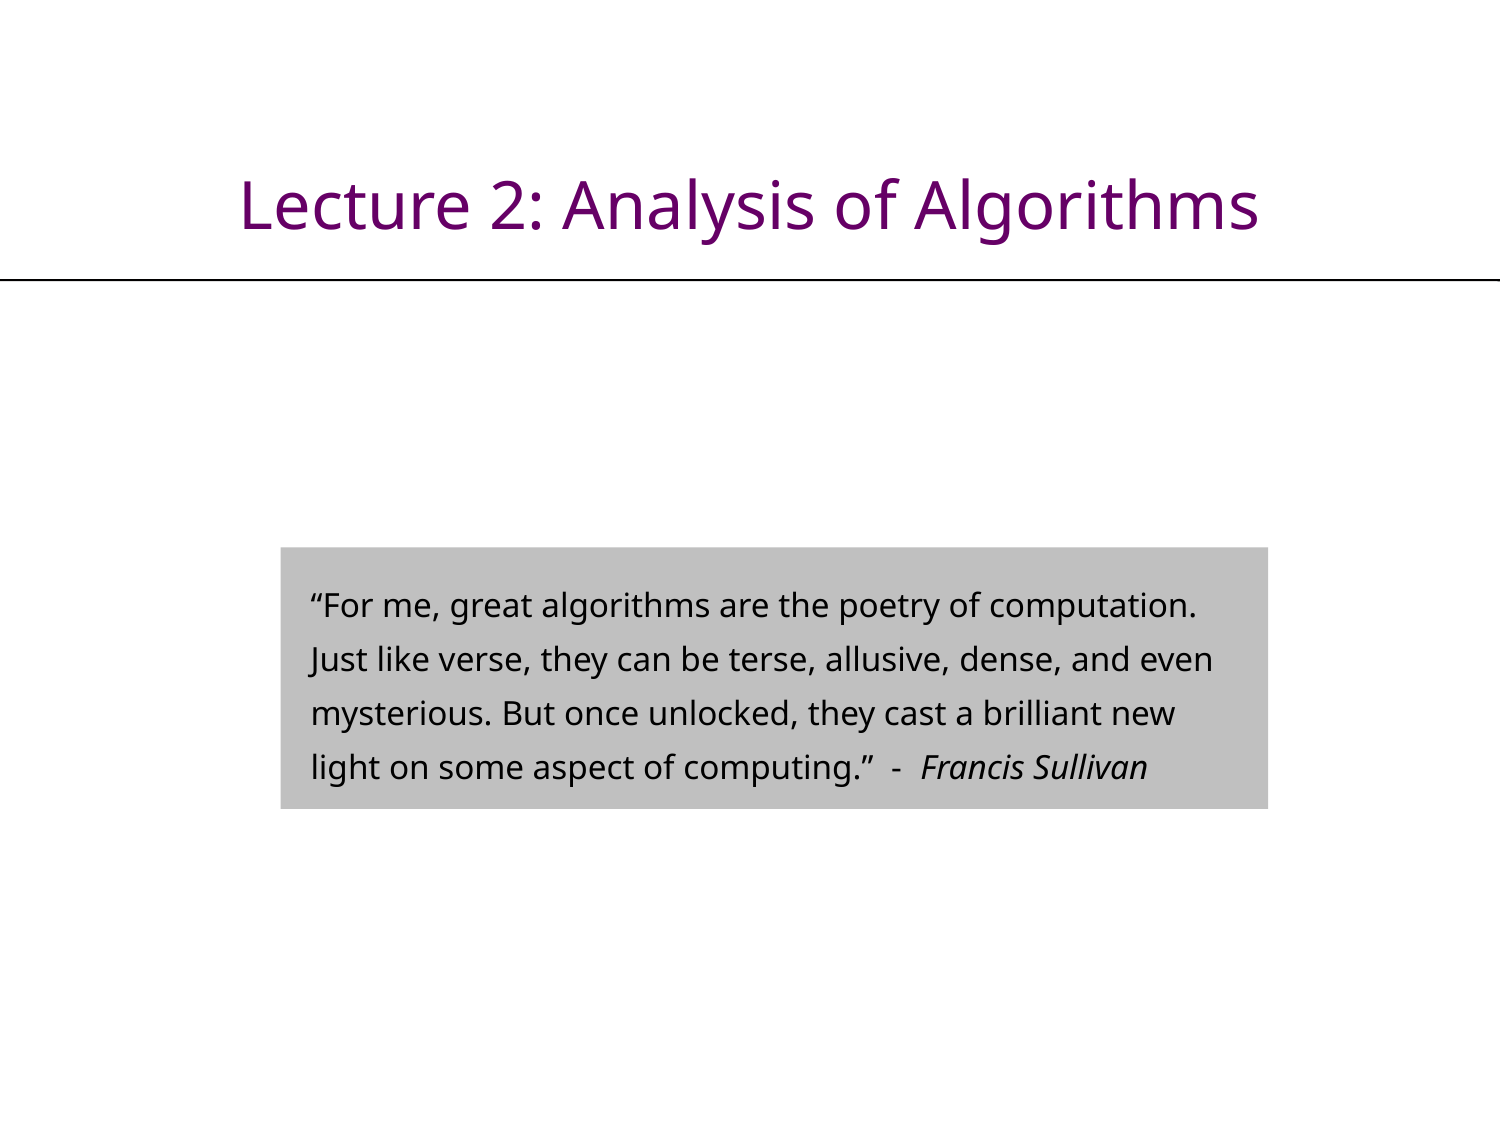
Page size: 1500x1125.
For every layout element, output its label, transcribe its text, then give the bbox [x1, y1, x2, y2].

title Lecture 2: Analysis of Algorithms [0, 0, 1500, 250]
text_box “For me, great algorithms are the poetry of computation. Just like verse, they can be terse, allusive, dense, and even mysterious. But once unlocked, they cast a brilliant new light on some aspect of computing.” - Francis Sullivan [280, 547, 1269, 809]
